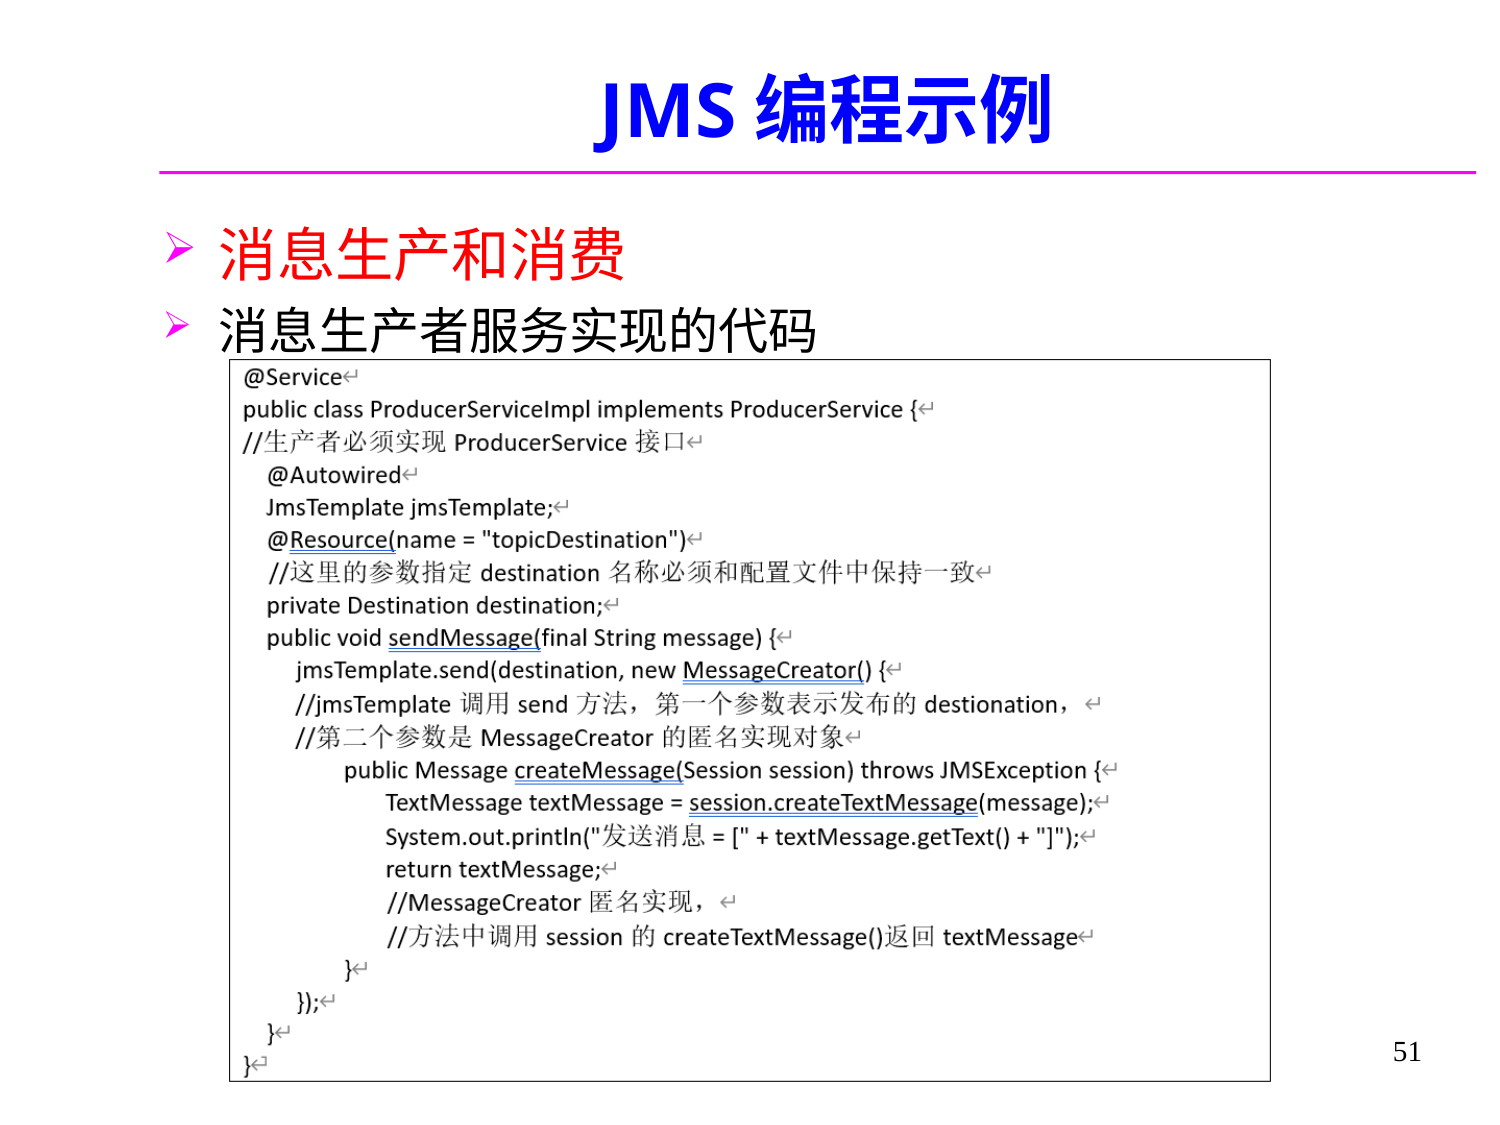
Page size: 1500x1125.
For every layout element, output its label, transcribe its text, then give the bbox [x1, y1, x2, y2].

title JMS编程示例 [183, 19, 1471, 160]
list 消息生产和消费 消息生产者服务实现的代码 [147, 196, 1416, 1094]
slide_number 51 [1125, 1012, 1438, 1088]
picture [227, 357, 1273, 1085]
